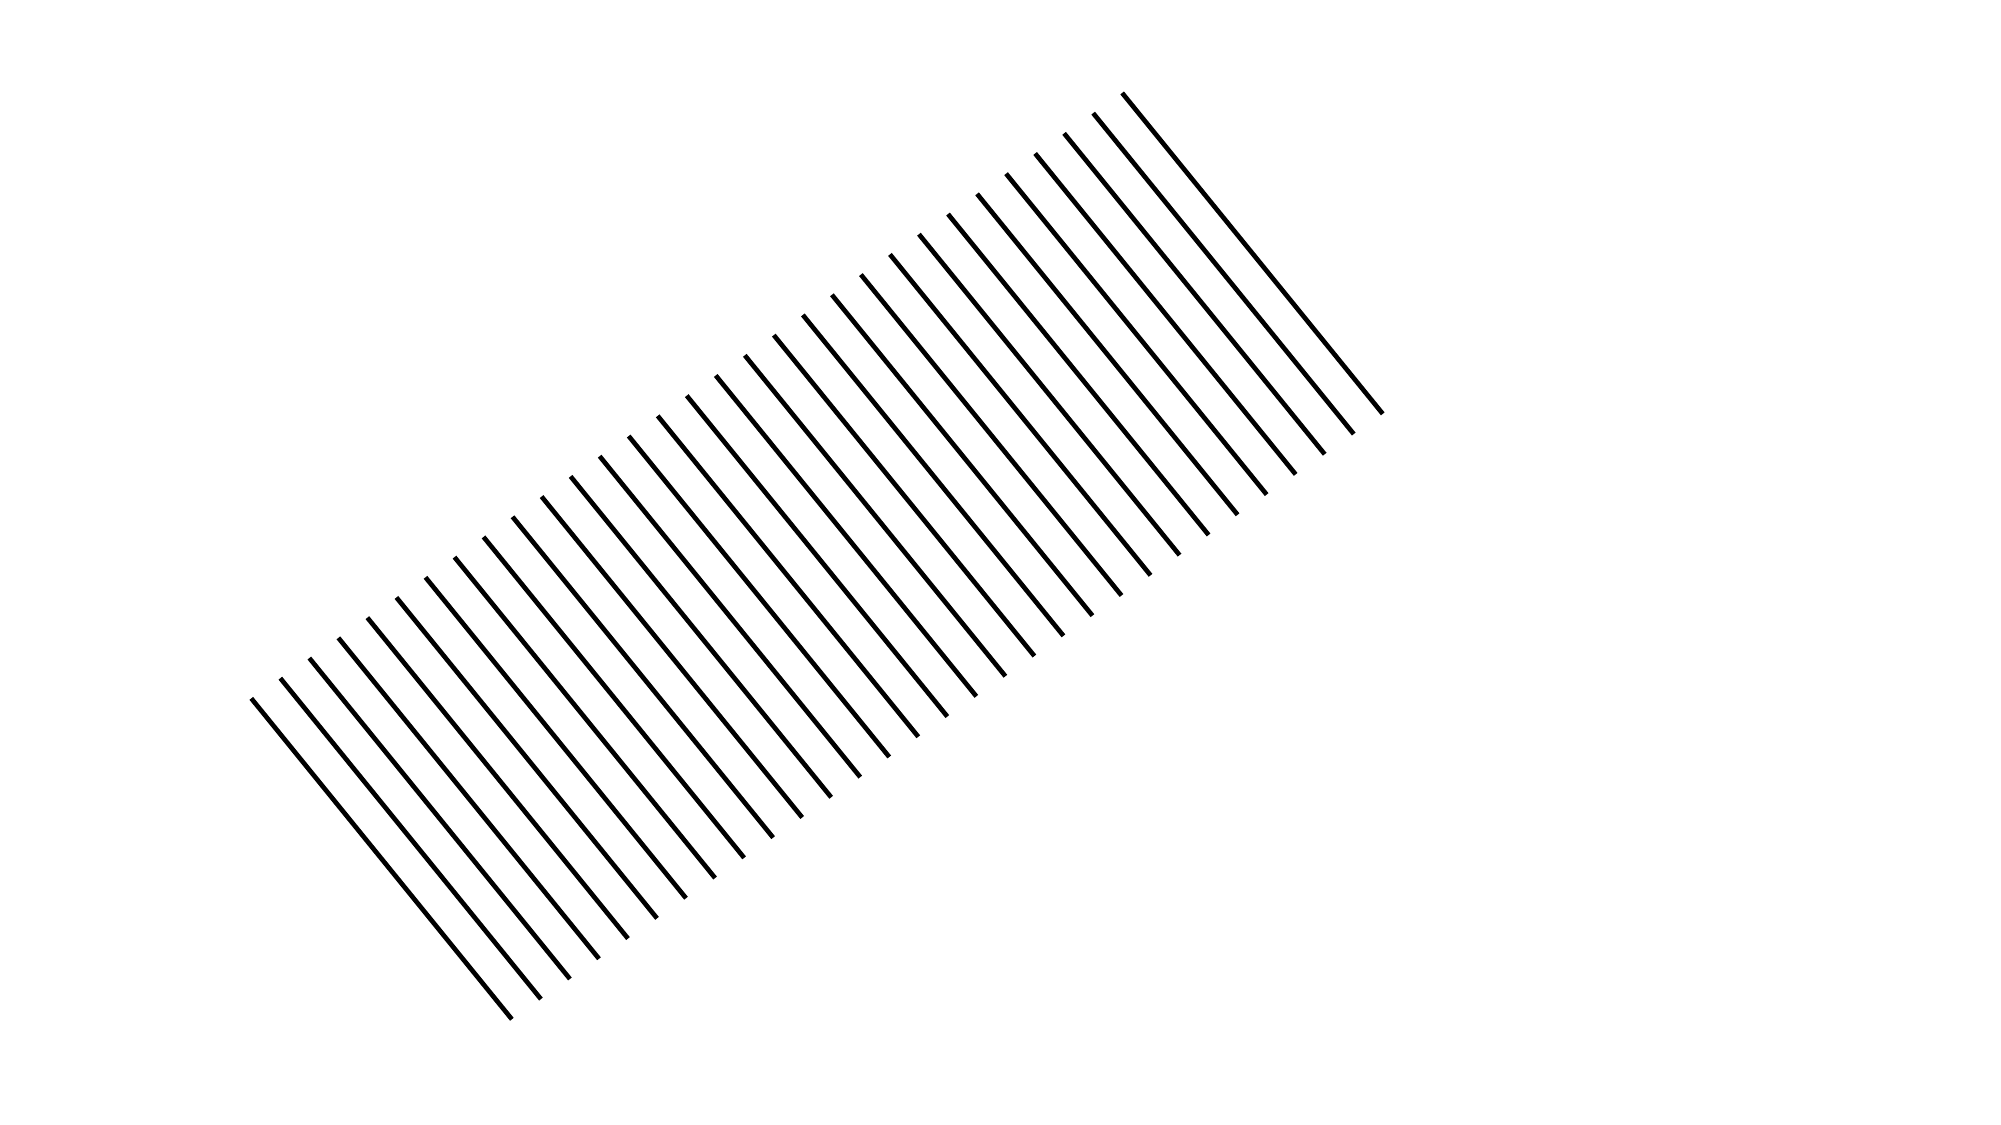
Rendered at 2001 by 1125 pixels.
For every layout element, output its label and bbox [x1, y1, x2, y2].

text_box [307, 24, 1327, 1088]
